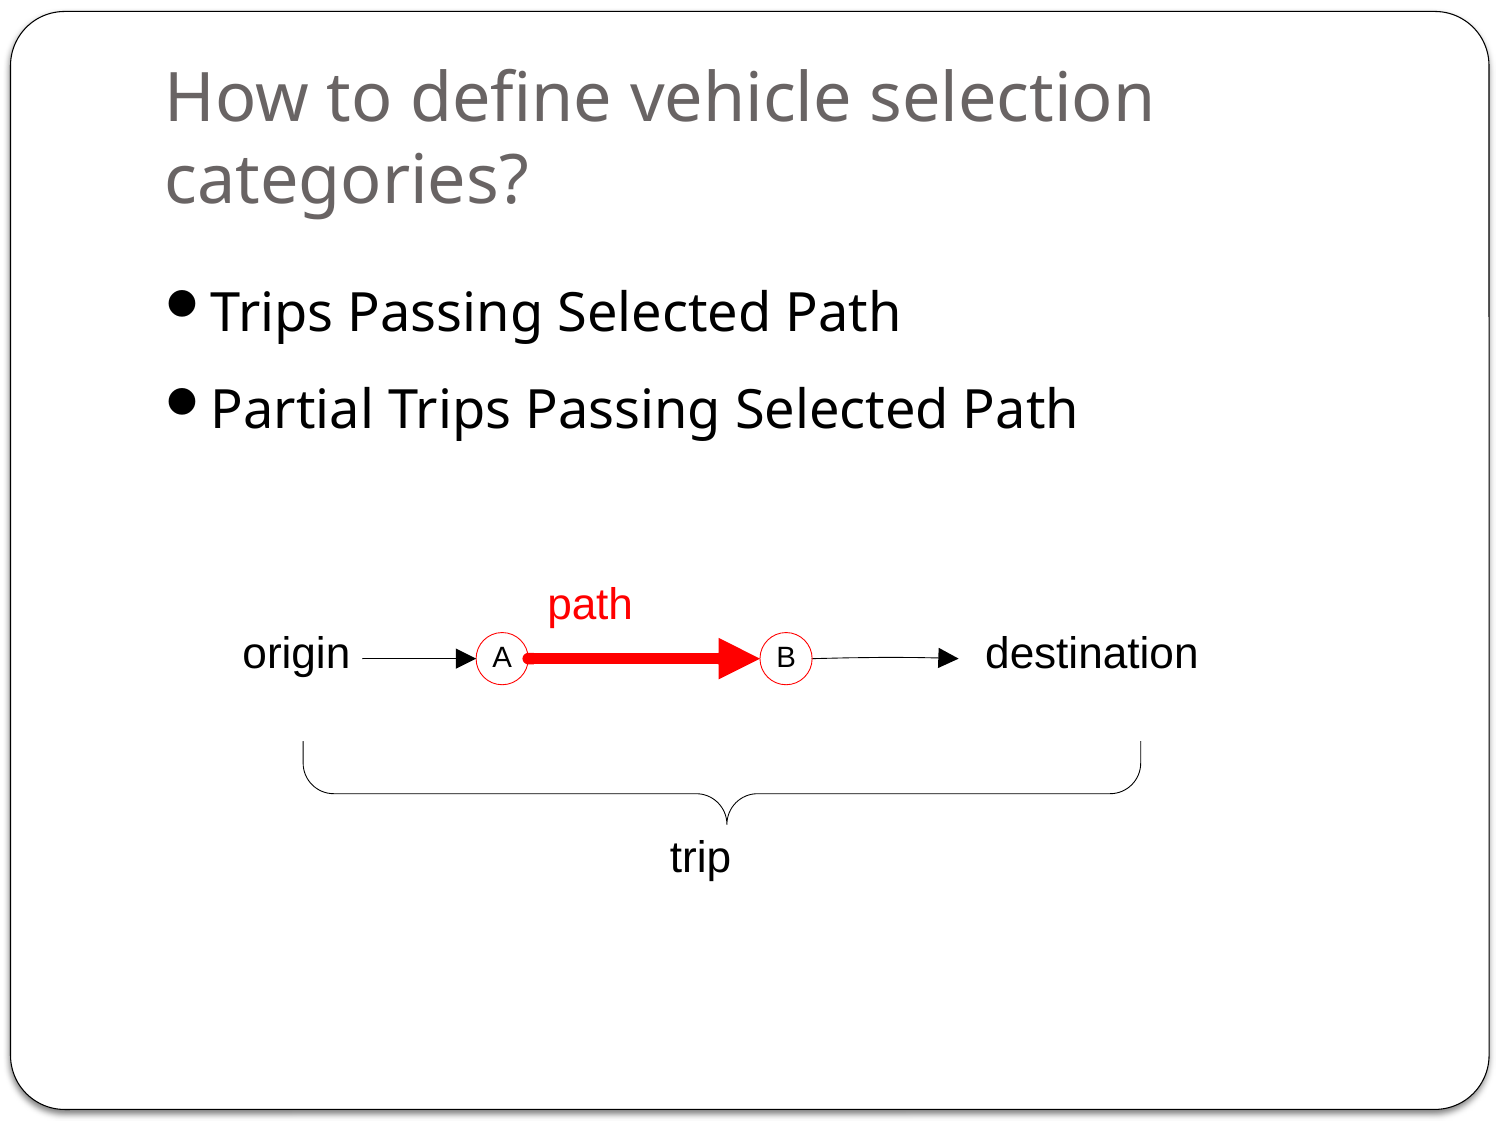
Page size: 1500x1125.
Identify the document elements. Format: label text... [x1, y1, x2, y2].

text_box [182, 562, 1264, 977]
list Trips Passing Selected Path Partial Trips Passing Selected Path [150, 237, 1425, 988]
title How to define vehicle selection categories? [150, 45, 1425, 233]
